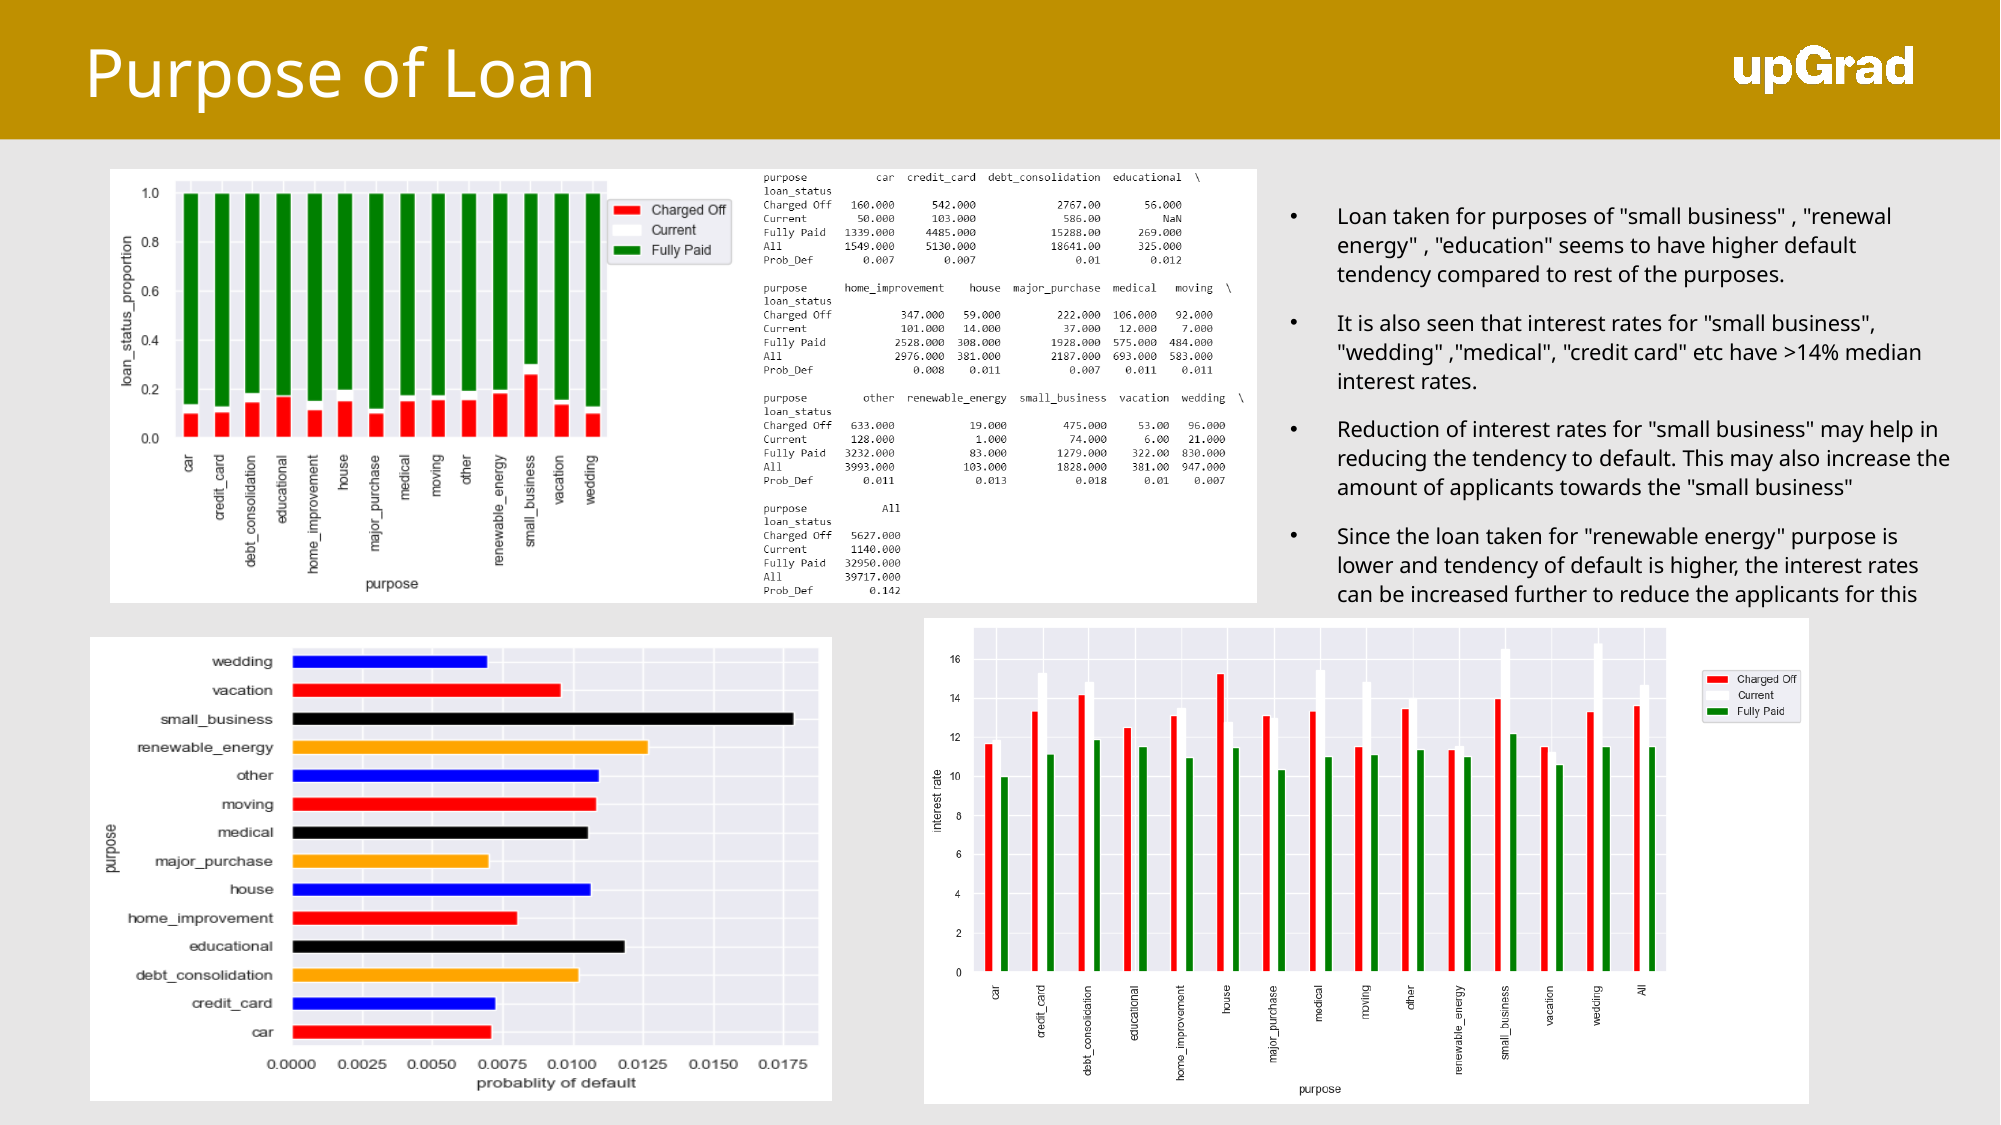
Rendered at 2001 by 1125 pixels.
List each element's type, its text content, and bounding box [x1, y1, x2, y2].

text_box Loan taken for purposes of "small business" , "renewal energy" , "education" seems to have higher default tendency compared to rest of the purposes. It is also seen that interest rates for "small business", "wedding" ,"medical", "credit card" etc have >14% median interest rates. Reduction of interest rates for "small business" may help in reducing the tendency to default. This may also increase the amount of applicants towards the "small business" Since the loan taken for "renewable energy" purpose is lower and tendency of default is higher, the interest rates can be increased further to reduce the applicants for this purpose [1275, 192, 1970, 603]
title Purpose of Loan [69, 26, 887, 111]
picture [923, 617, 1809, 1105]
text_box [110, 169, 1257, 603]
picture [90, 637, 833, 1101]
picture [1734, 45, 1913, 94]
